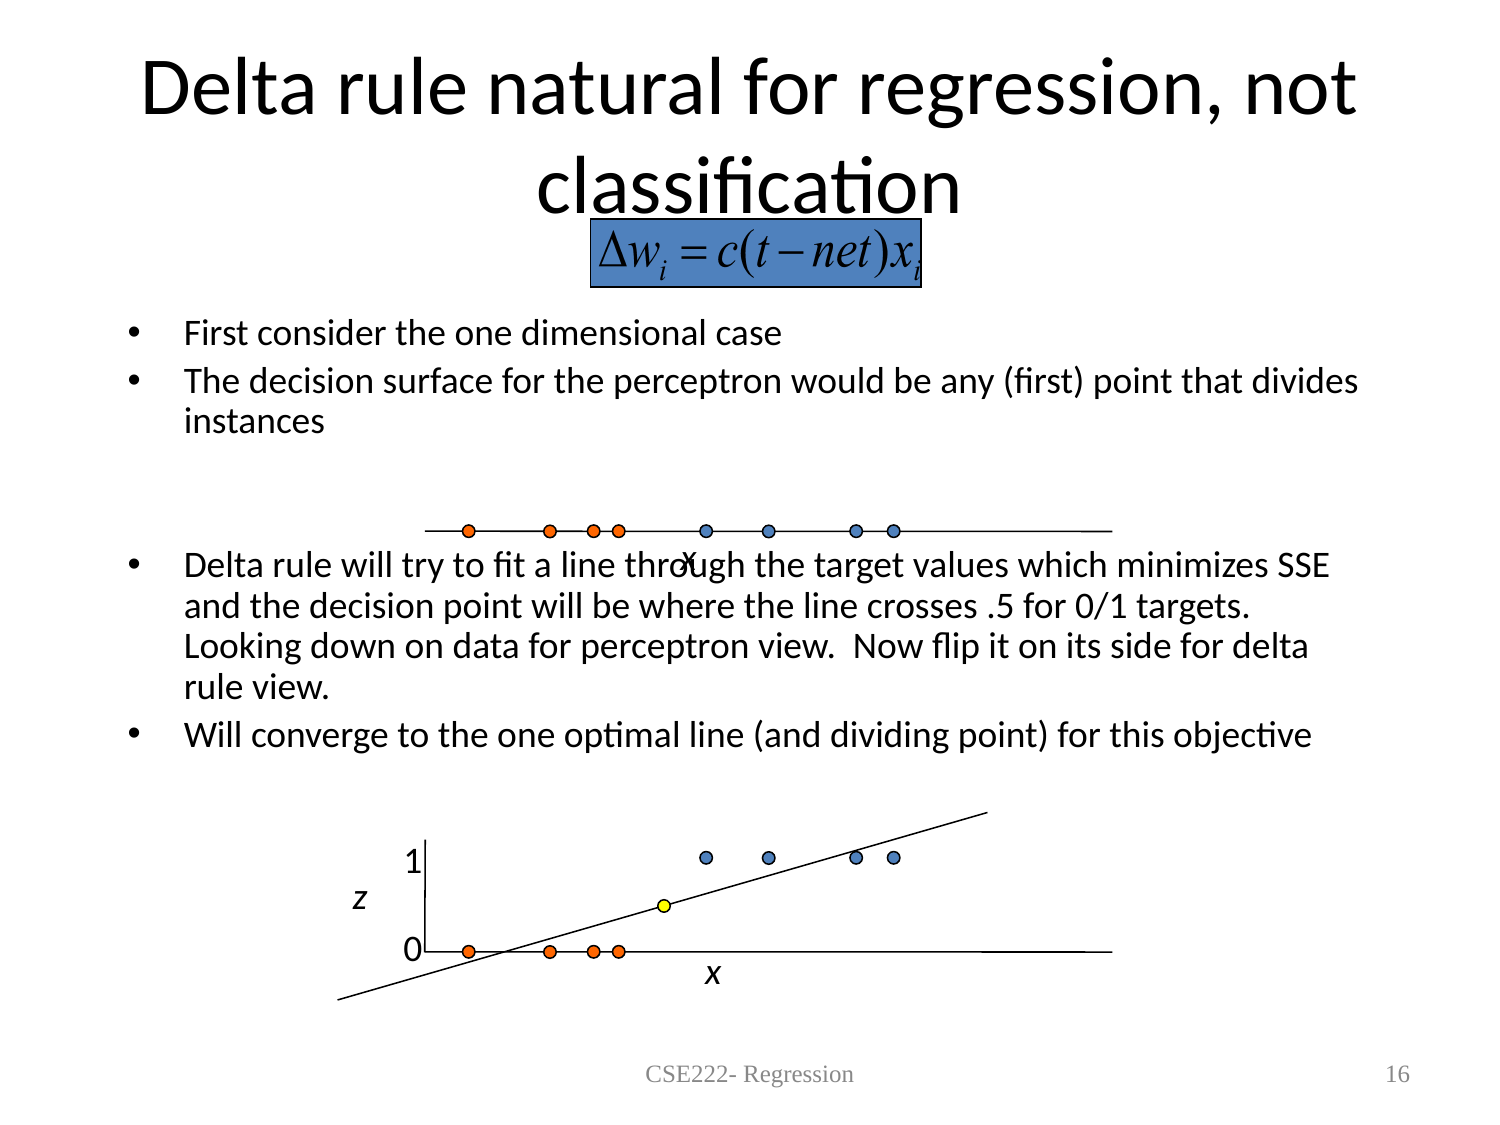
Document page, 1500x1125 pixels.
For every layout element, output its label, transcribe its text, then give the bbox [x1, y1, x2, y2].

text_box [613, 524, 625, 529]
text_box x [665, 525, 702, 529]
footer CSE222- Regression [512, 1042, 988, 1103]
text_box [763, 525, 775, 529]
text_box [463, 524, 475, 529]
text_box [850, 524, 862, 529]
text_box [888, 524, 900, 529]
text_box x [710, 525, 726, 529]
text_box x [665, 541, 726, 586]
picture [591, 219, 921, 287]
text_box [588, 524, 600, 529]
title Delta rule natural for regression, not classification [50, 62, 1450, 200]
text_box [544, 525, 556, 529]
list First consider the one dimensional case The decision surface for the perceptron would be any (first) point that divides instances Delta rule will try to fit a line through the target values which minimizes SSE and the decision point will be where the line crosses .5 for 0/1 targets. Looking down on data for perceptron view. Now flip it on its side for delta rule view. Will converge to the one optimal line (and dividing point) for this objective [112, 305, 1388, 790]
slide_number ‹#› [1074, 1042, 1425, 1103]
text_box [337, 812, 988, 1001]
text_box [700, 524, 712, 529]
